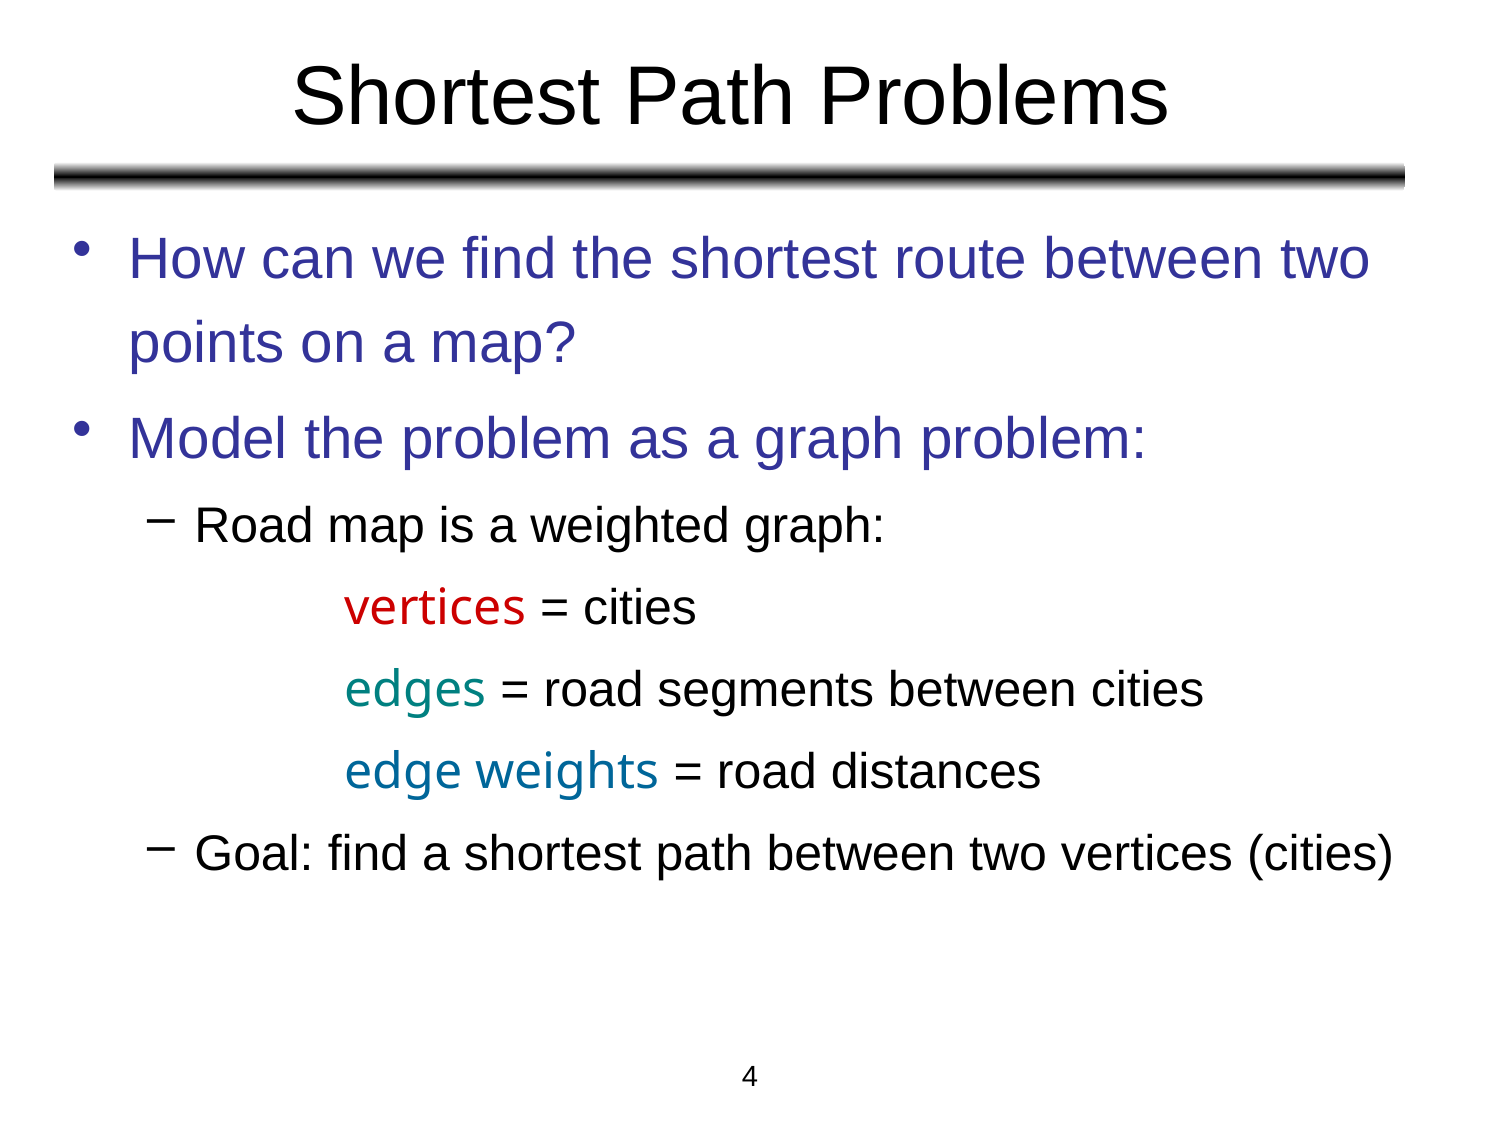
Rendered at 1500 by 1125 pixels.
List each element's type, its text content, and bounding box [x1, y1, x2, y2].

title Shortest Path Problems [55, 16, 1406, 166]
list How can we find the shortest route between two points on a map? Model the problem as a graph problem: Road map is a weighted graph: vertices = cities edges = road segments between cities edge weights = road distances Goal: find a shortest path between two vertices (cities) [57, 199, 1465, 1032]
slide_number 4 [512, 1049, 988, 1103]
